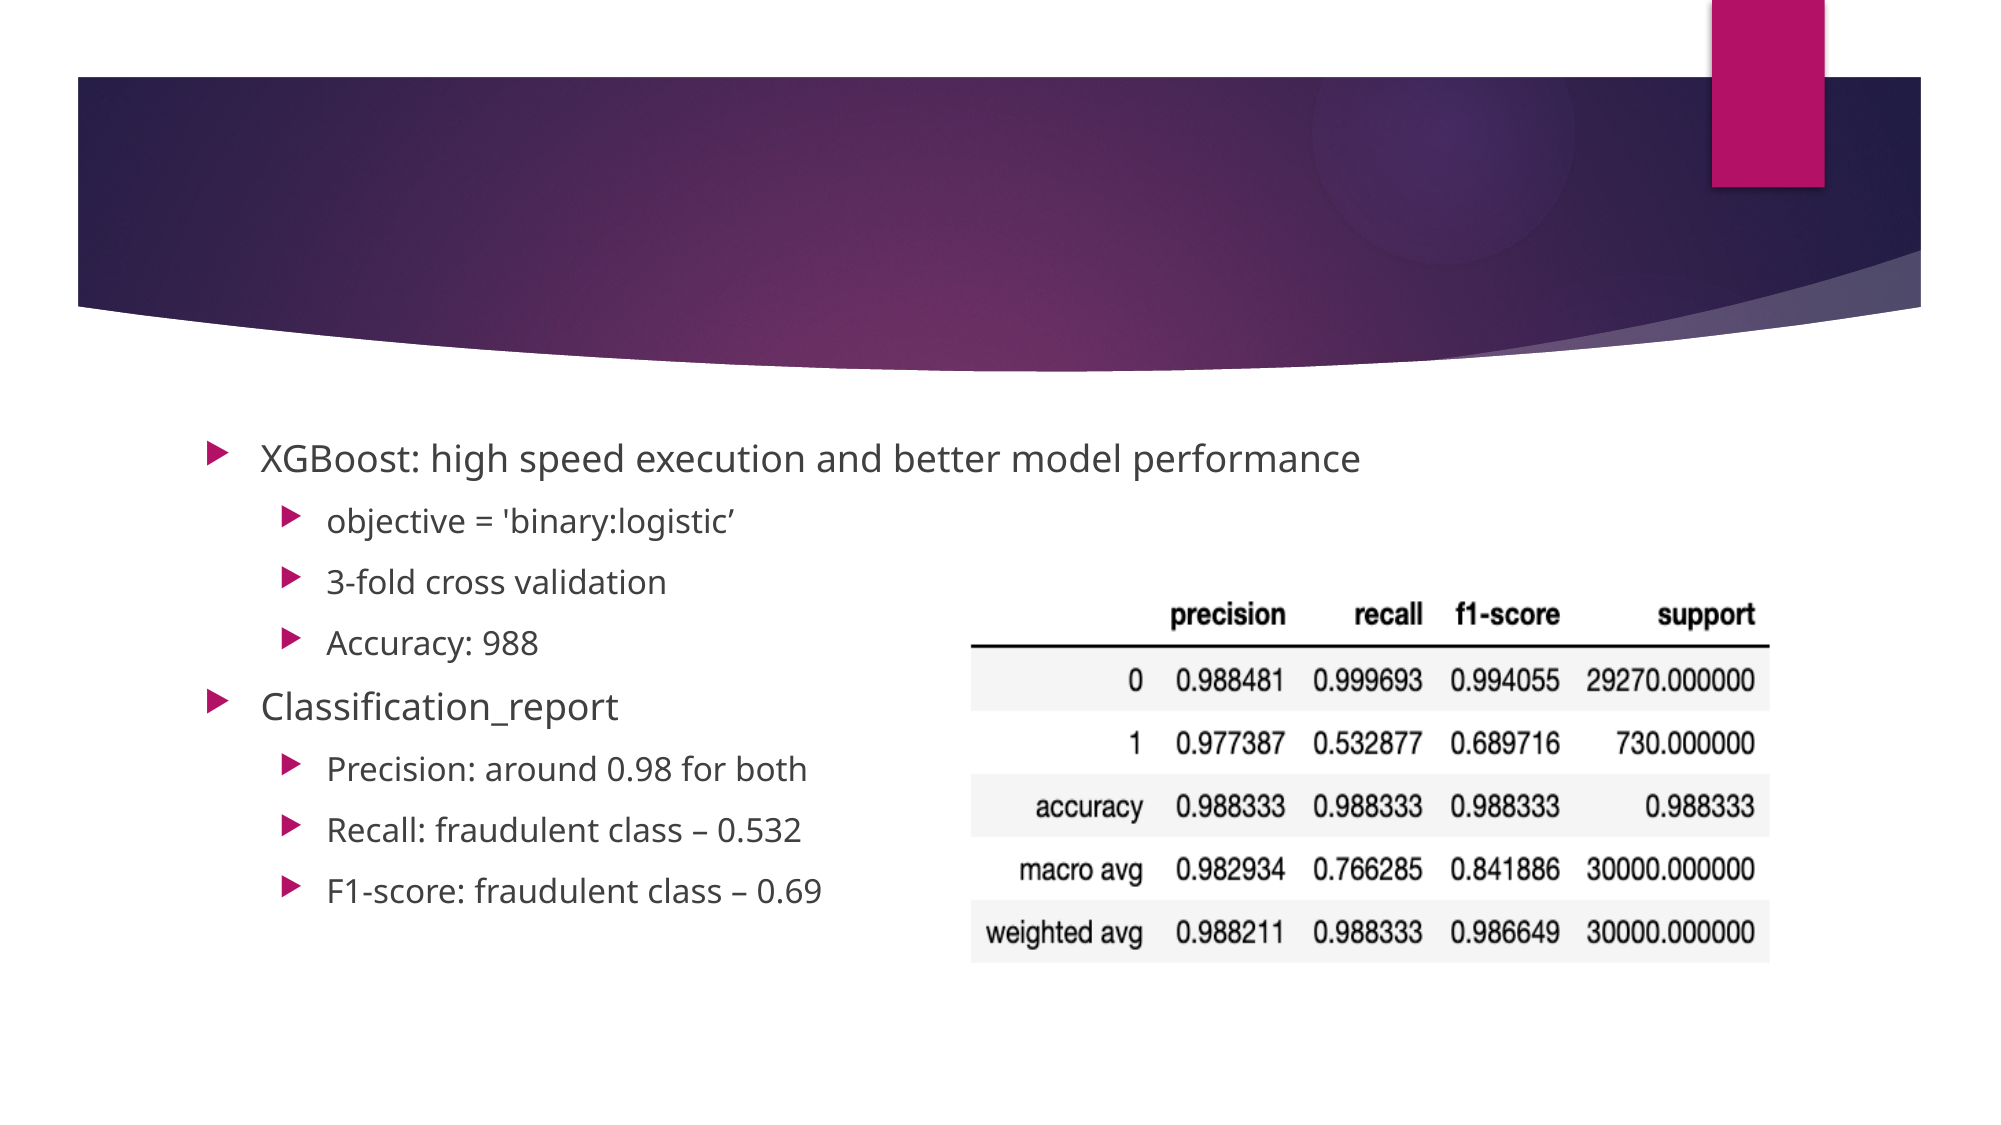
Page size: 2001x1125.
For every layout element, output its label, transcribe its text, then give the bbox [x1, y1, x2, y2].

list XGBoost: high speed execution and better model performance objective = 'binary:logistic’ 3-fold cross validation Accuracy: 988 Classification_report Precision: around 0.98 for both Recall: fraudulent class – 0.532 F1-score: fraudulent class – 0.69 [189, 427, 1638, 988]
picture [951, 562, 1811, 994]
